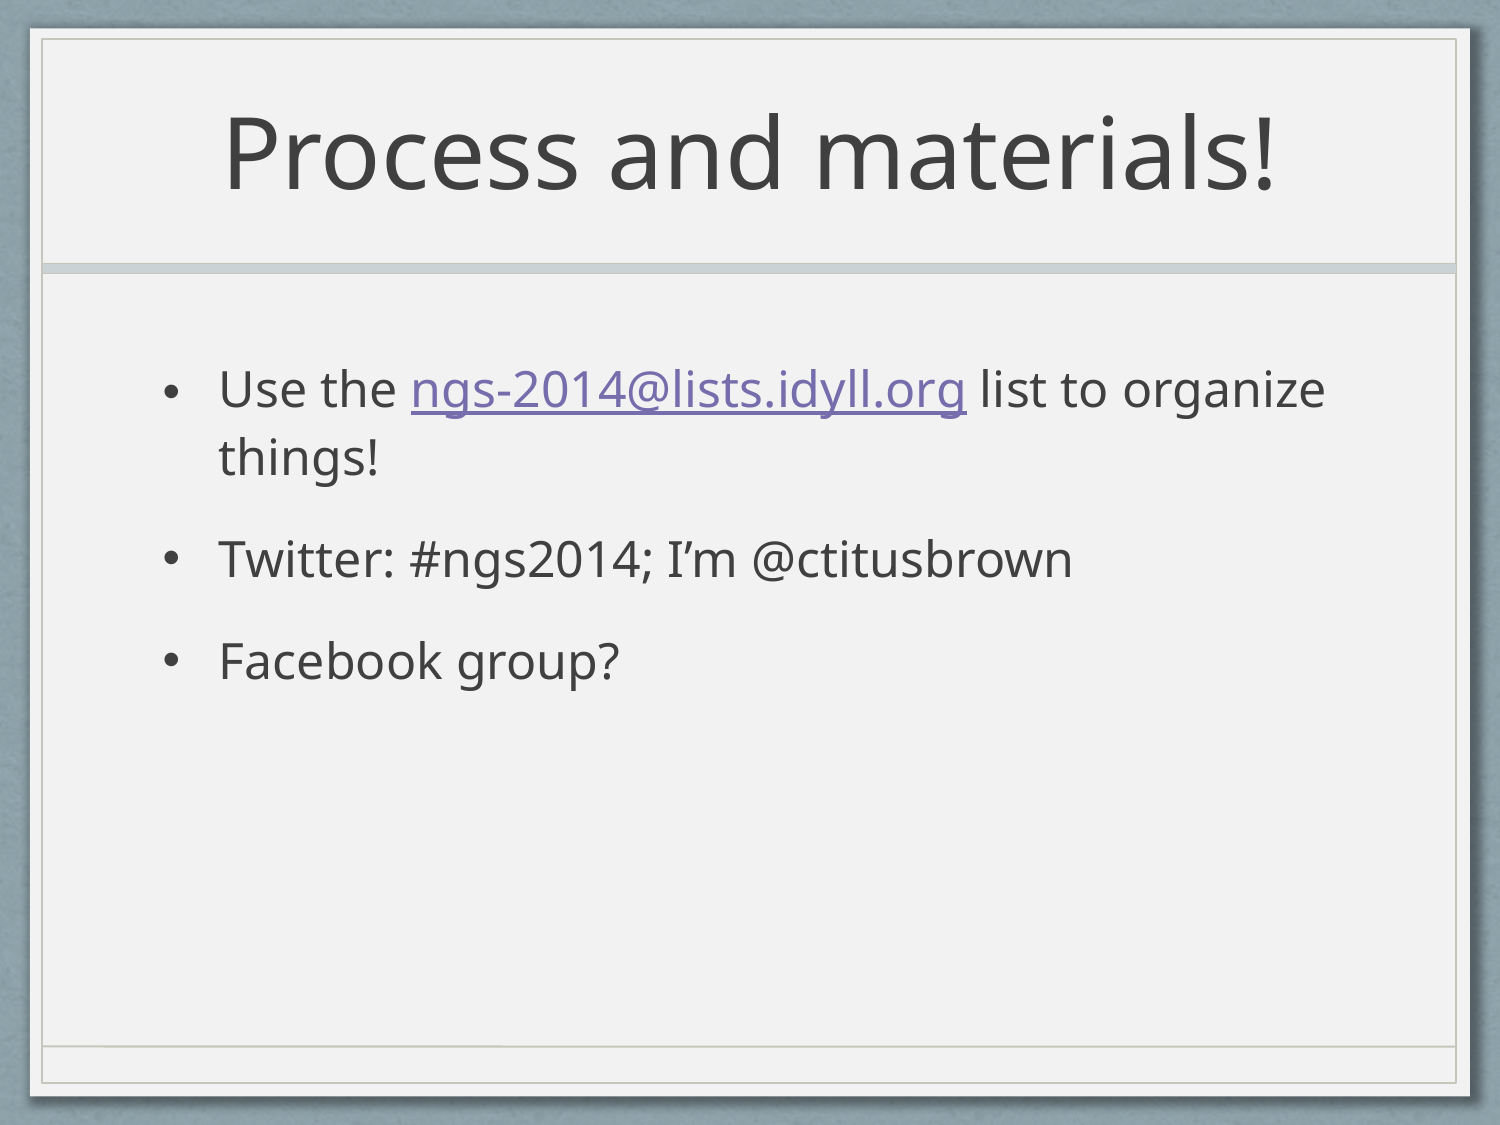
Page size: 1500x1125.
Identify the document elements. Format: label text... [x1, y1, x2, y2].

list Use the ngs-2014@lists.idyll.org list to organize things! Twitter: #ngs2014; I’m @ctitusbrown Facebook group? [147, 350, 1353, 995]
title Process and materials! [147, 40, 1353, 260]
